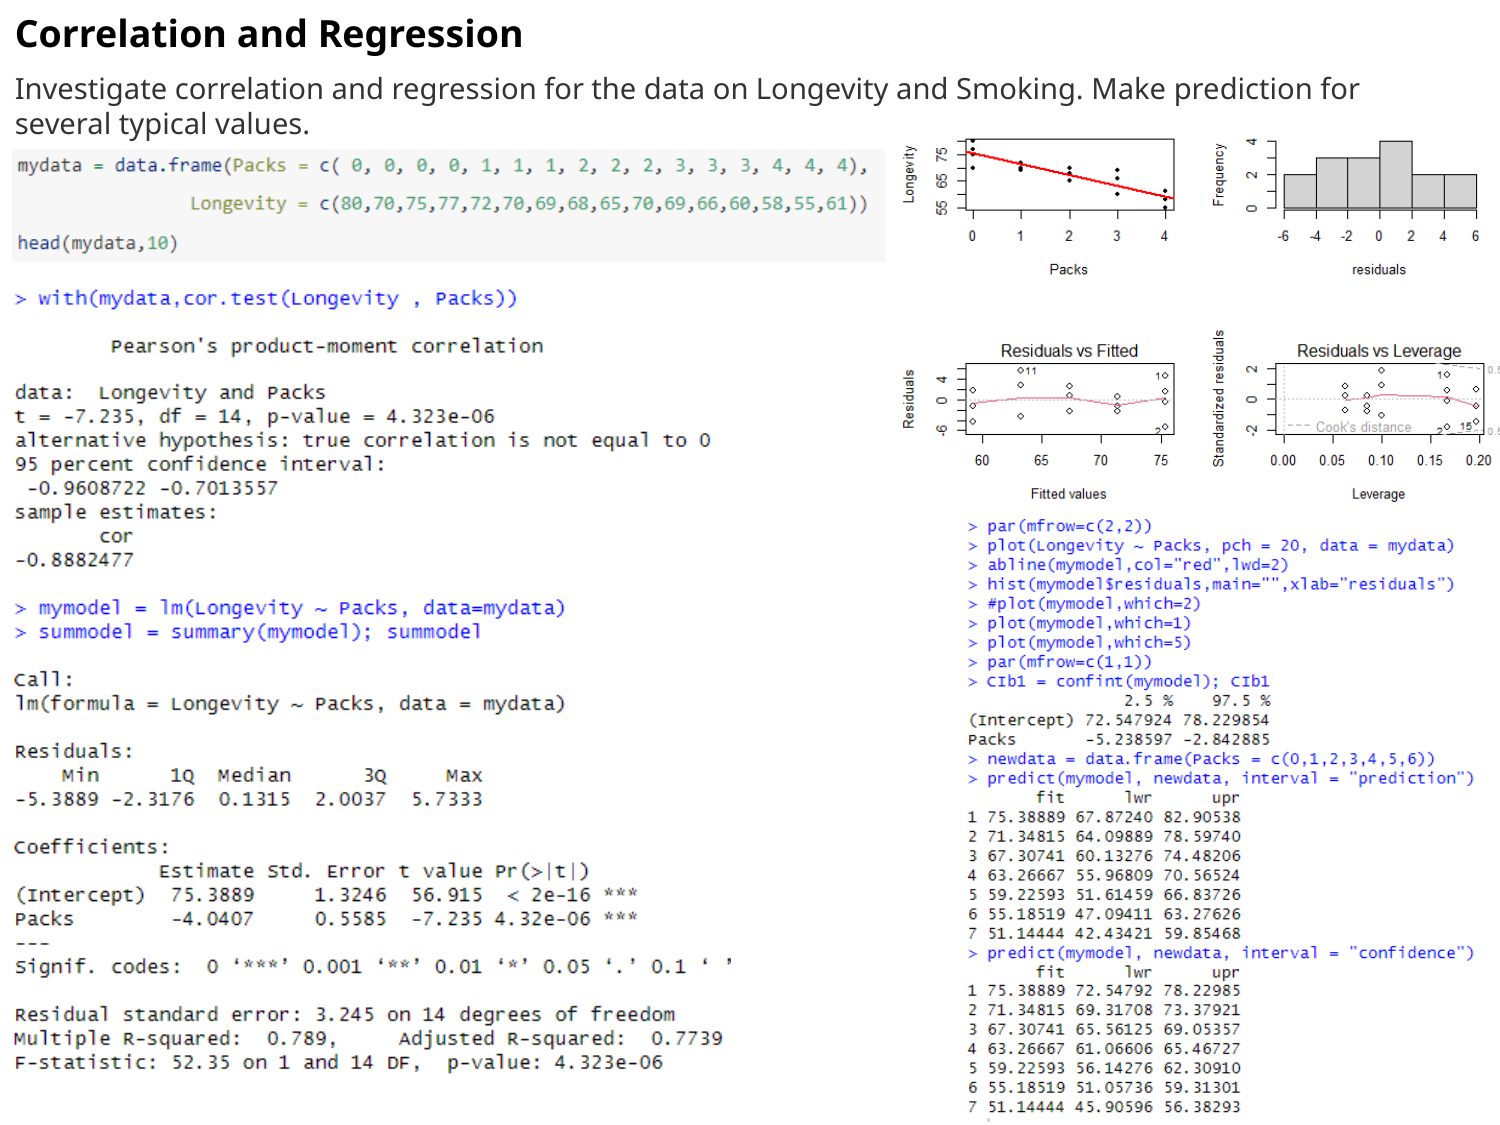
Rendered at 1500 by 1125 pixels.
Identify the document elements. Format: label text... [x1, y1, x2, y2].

picture [962, 517, 1482, 1123]
text_box Correlation and Regression [0, 3, 1500, 63]
picture [12, 149, 885, 263]
picture [899, 123, 1500, 506]
text_box Investigate correlation and regression for the data on Longevity and Smoking. Make prediction for several typical values. [0, 63, 1439, 148]
picture [12, 287, 731, 1087]
